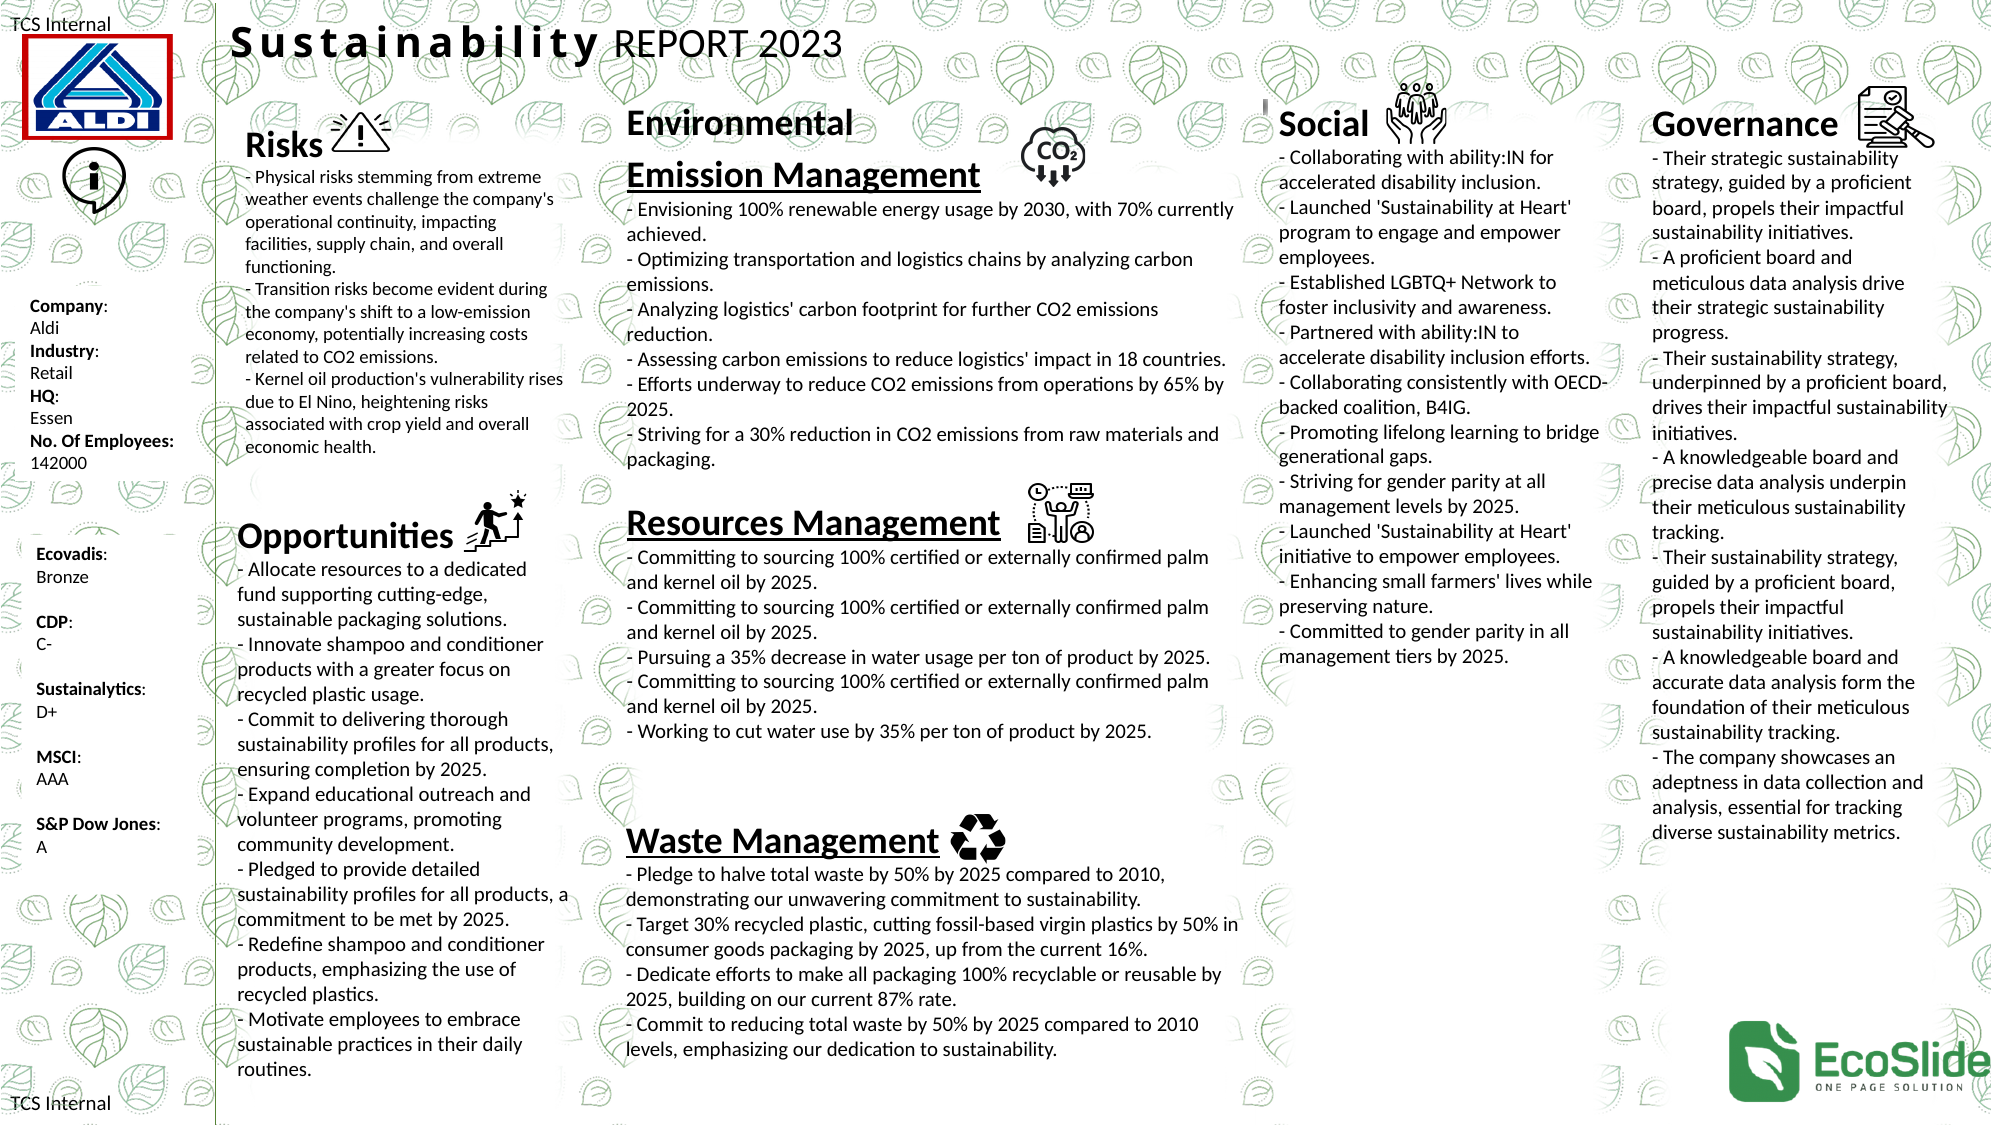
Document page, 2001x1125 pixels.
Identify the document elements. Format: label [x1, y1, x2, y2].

text_box [610, 142, 1259, 1097]
picture [1, 0, 2000, 1125]
